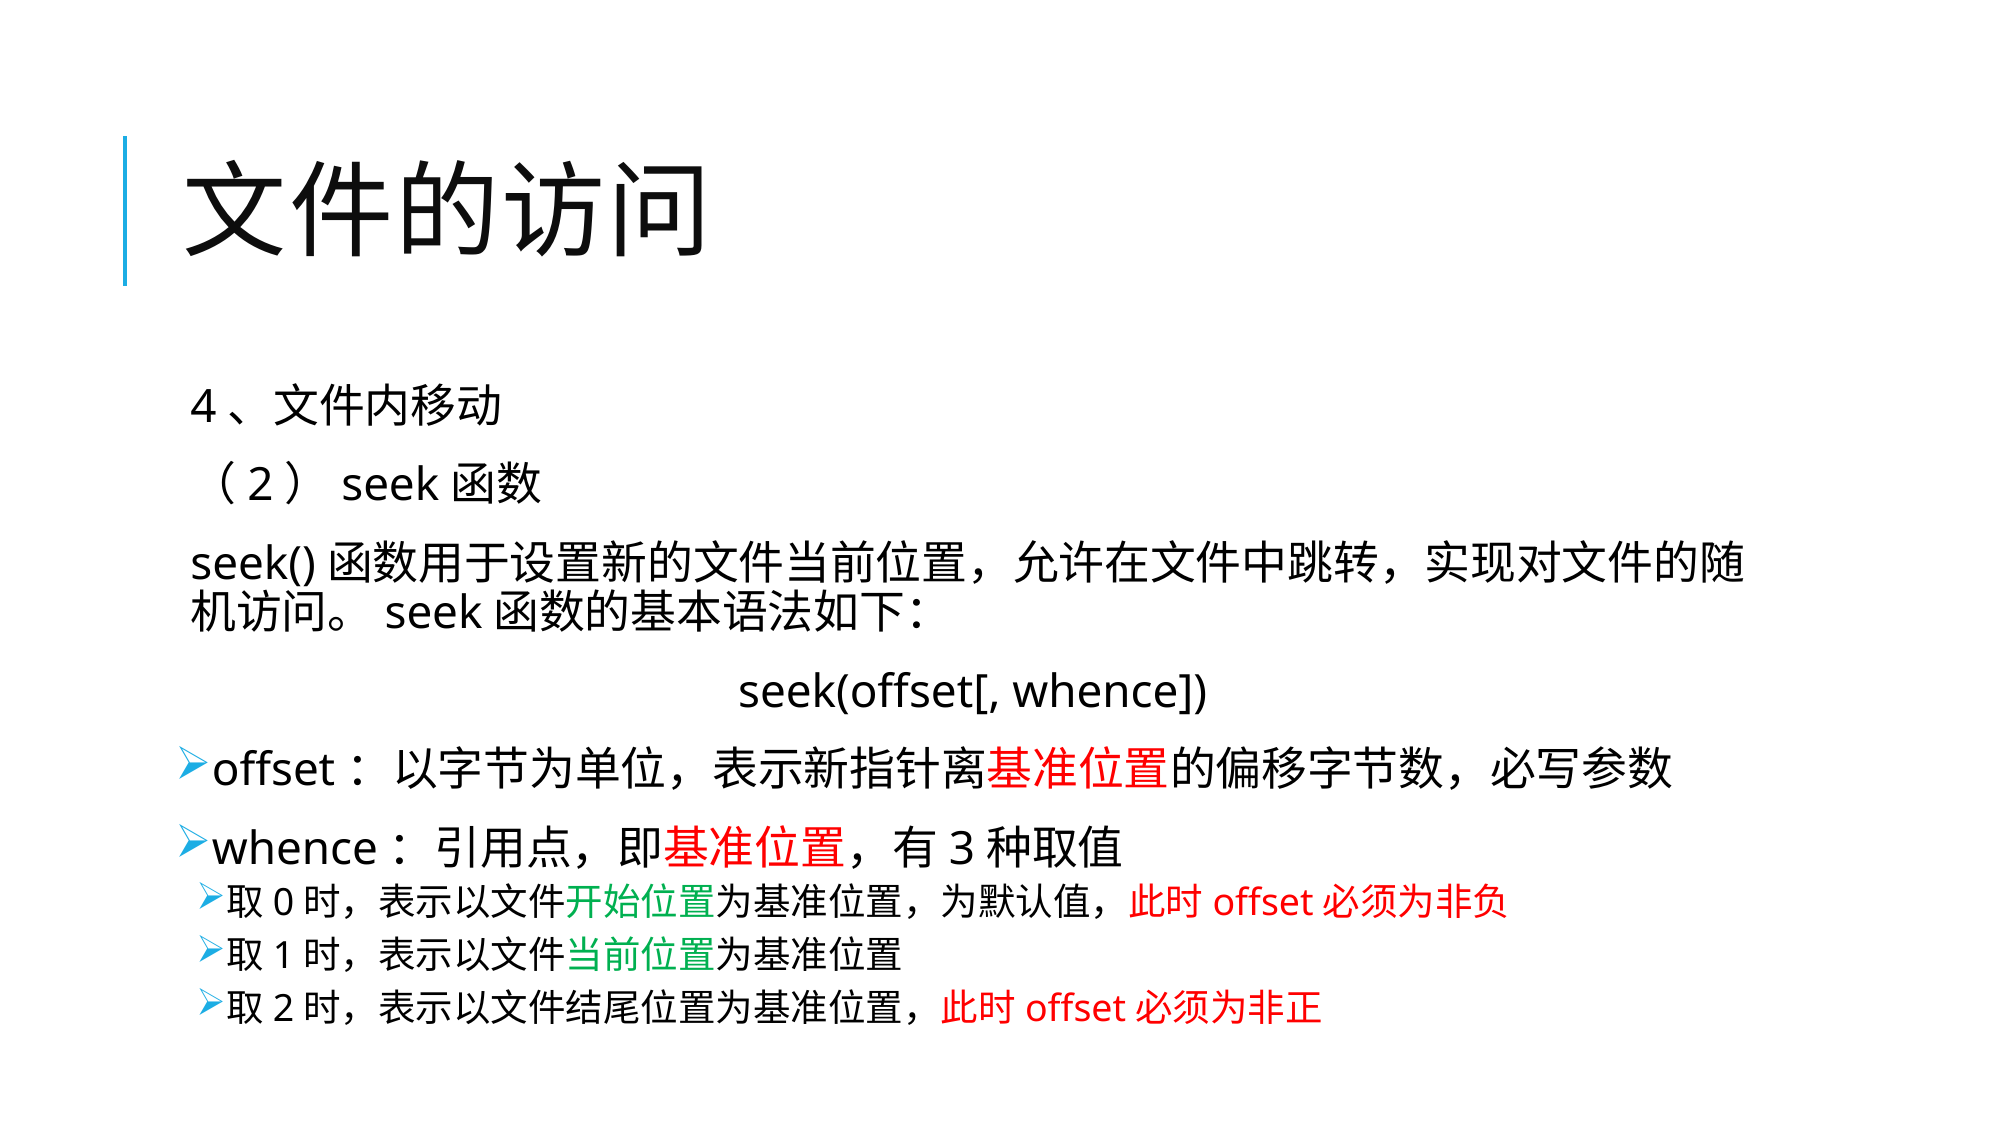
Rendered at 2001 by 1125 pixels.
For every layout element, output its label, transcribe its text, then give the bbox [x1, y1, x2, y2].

list 4、文件内移动 （2）seek函数 seek()函数用于设置新的文件当前位置，允许在文件中跳转，实现对文件的随机访问。seek函数的基本语法如下： seek(offset[, whence]) offset：以字节为单位，表示新指针离基准位置的偏移字节数，必写参数 whence：引用点，即基准位置，有3种取值 取0时，表示以文件开始位置为基准位置，为默认值，此时offset必须为非负 取1时，表示以文件当前位置为基准位置 取2时，表示以文件结尾位置为基准位置，此时offset必须为非正 [168, 375, 1763, 1035]
title 文件的访问 [168, 96, 1763, 342]
